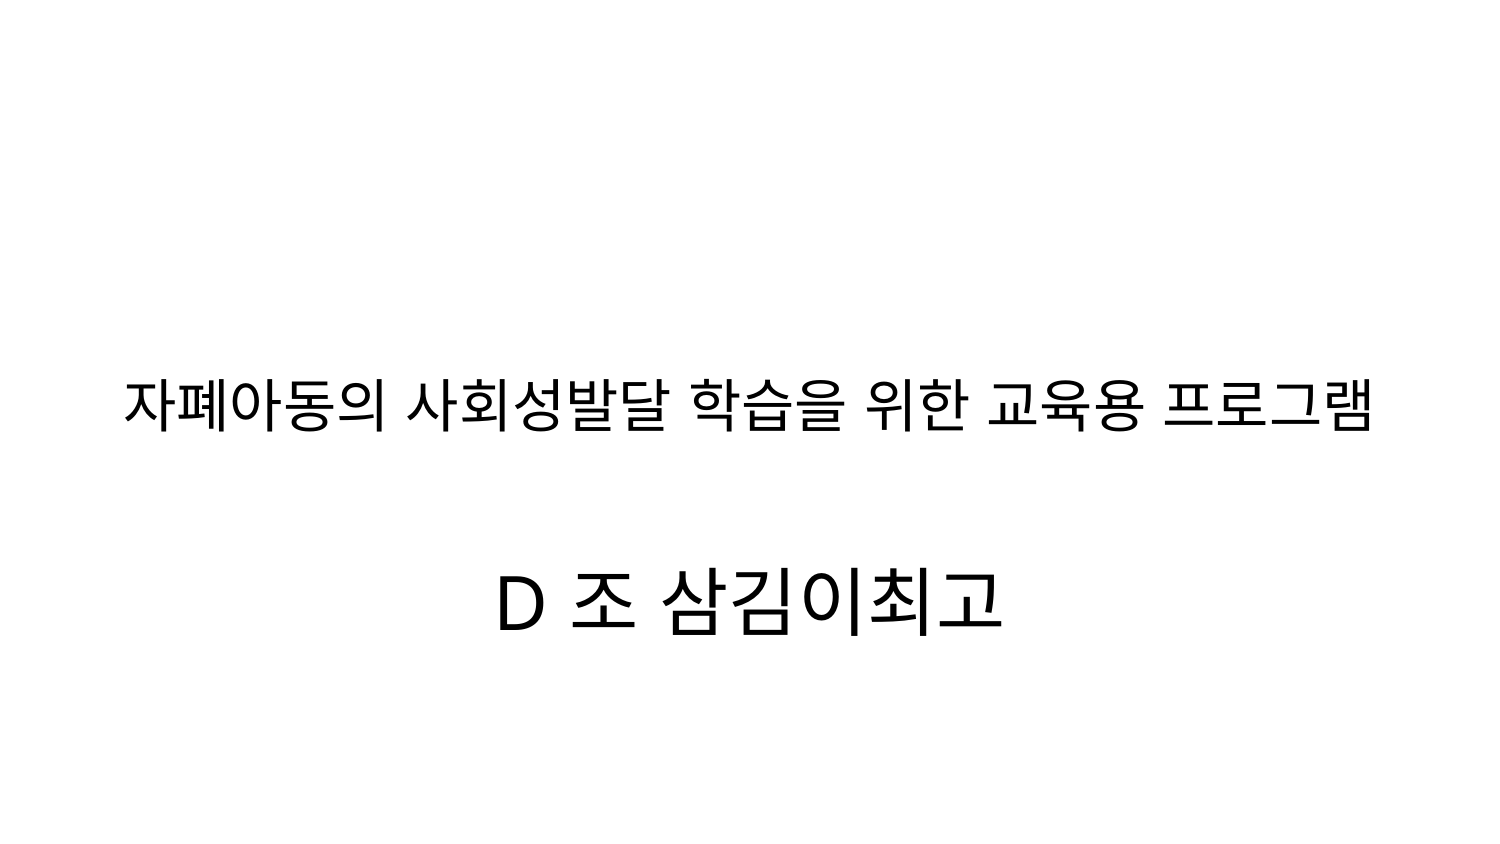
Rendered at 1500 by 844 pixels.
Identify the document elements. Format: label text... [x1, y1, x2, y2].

title 자폐아동의 사회성발달 학습을 위한 교육용 프로그램 [51, 122, 1449, 459]
subtitle D조 삼김이최고 [51, 545, 1449, 676]
